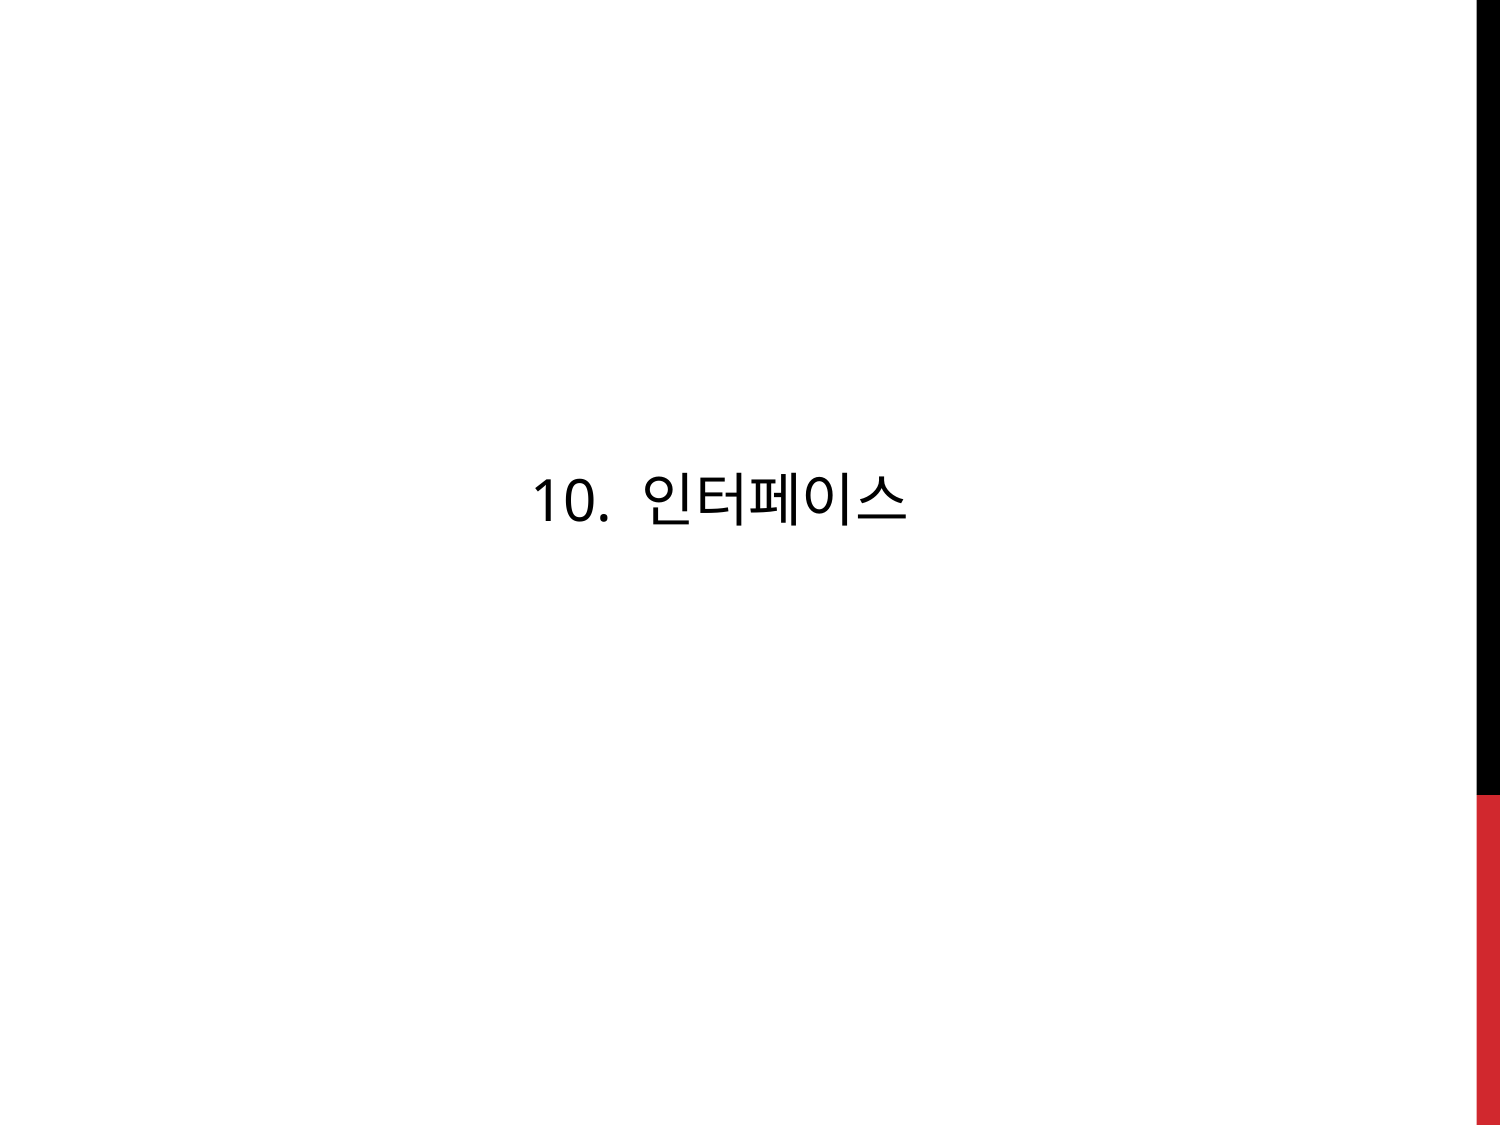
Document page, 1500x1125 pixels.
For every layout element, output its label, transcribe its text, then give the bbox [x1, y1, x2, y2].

text_box 10. 인터페이스 [515, 456, 924, 541]
